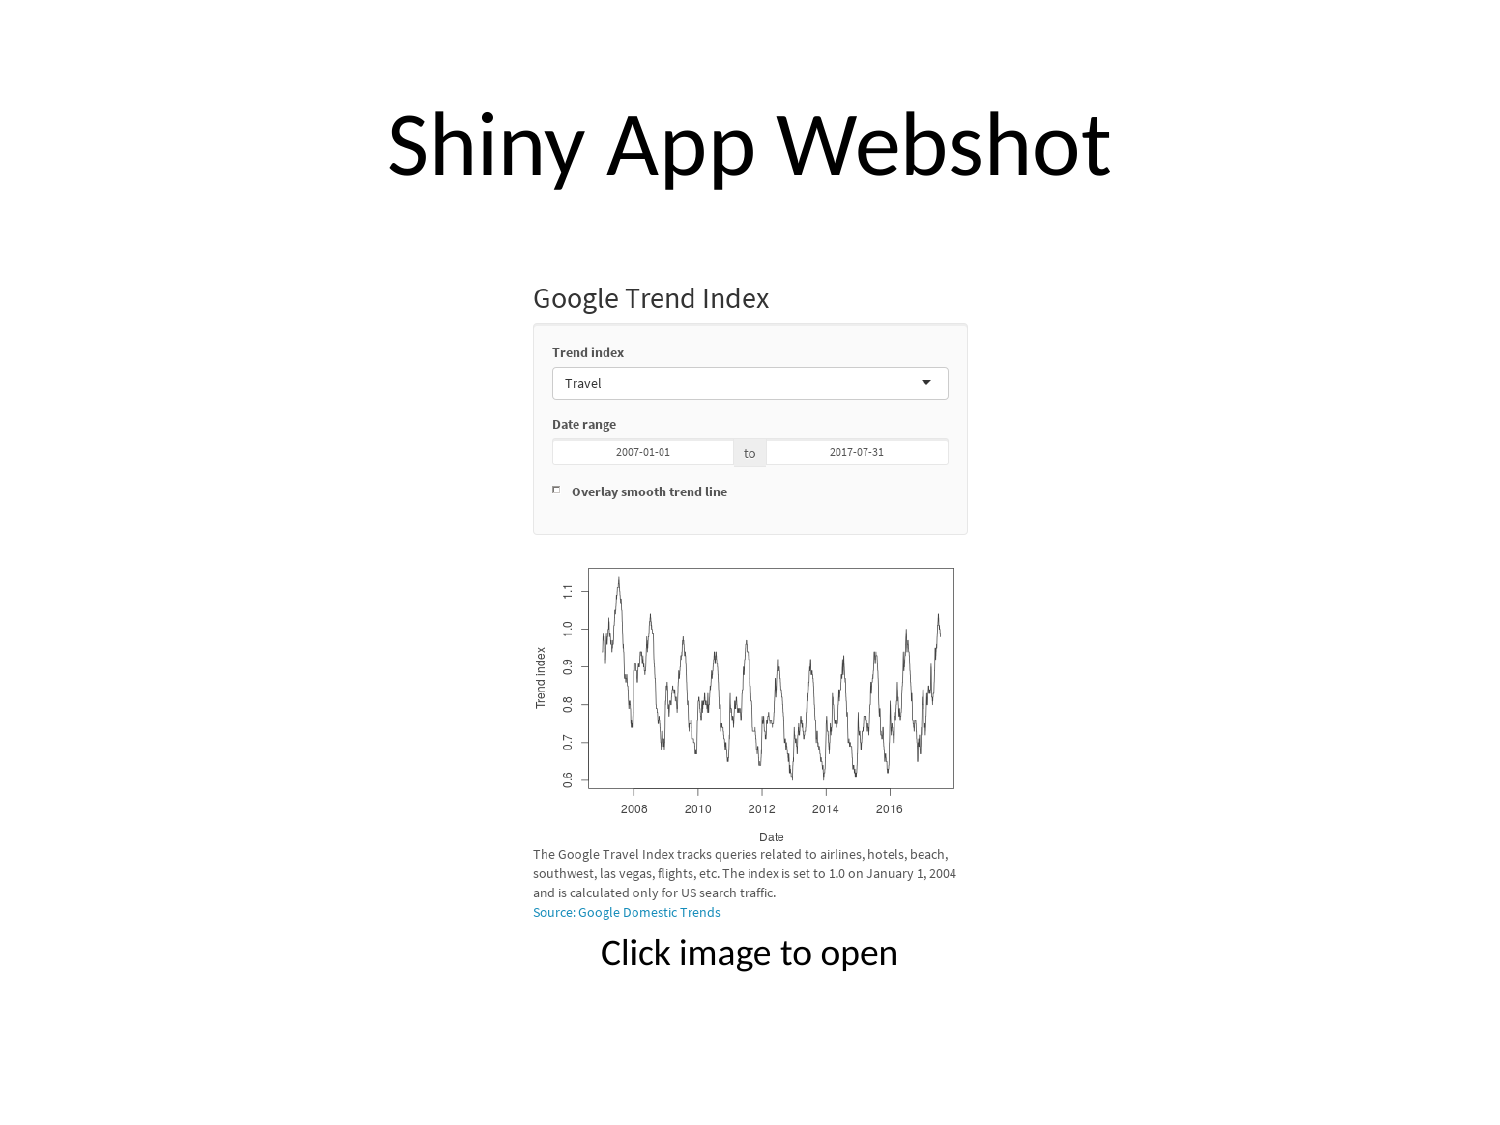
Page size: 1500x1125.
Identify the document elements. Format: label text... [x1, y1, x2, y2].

title Shiny App Webshot [75, 45, 1425, 233]
picture [518, 262, 982, 921]
text_box Click image to open [74, 920, 1425, 1005]
